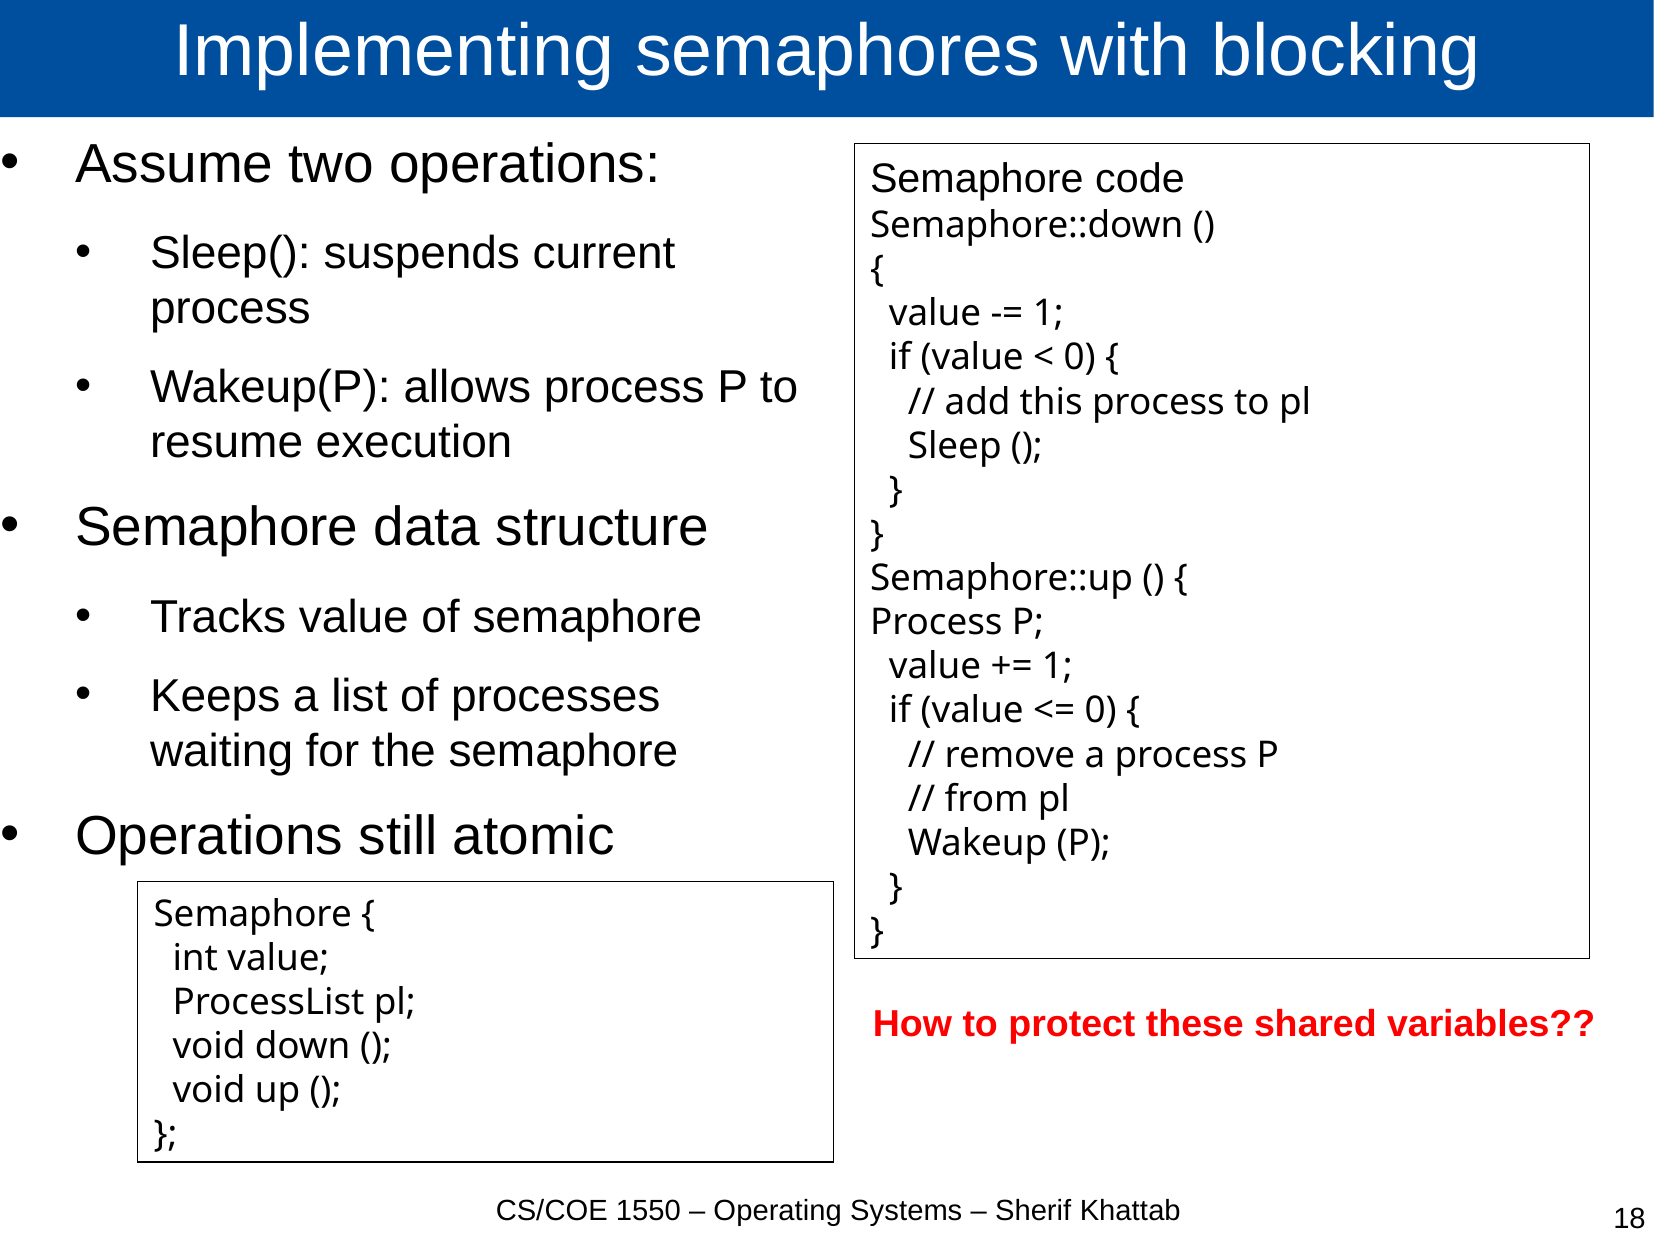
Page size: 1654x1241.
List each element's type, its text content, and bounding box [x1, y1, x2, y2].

footer CS/COE 1550 – Operating Systems – Sherif Khattab [460, 1190, 1217, 1241]
text_box Semaphore { int value; ProcessList pl; void down (); void up (); }; [137, 881, 834, 1163]
text_box How to protect these shared variables?? [858, 1003, 1611, 1050]
text_box Semaphore code Semaphore::down () { value -= 1; if (value < 0) { // add this process to pl Sleep (); } } Semaphore::up () { Process P; value += 1; if (value <= 0) { // remove a process P // from pl Wakeup (P); } } [854, 143, 1590, 959]
title Implementing semaphores with blocking [0, 0, 1654, 118]
list Assume two operations: Sleep(): suspends current process Wakeup(P): allows process P to resume execution Semaphore data structure Tracks value of semaphore Keeps a list of processes waiting for the semaphore Operations still atomic [0, 127, 800, 1195]
slide_number 18 [1265, 1198, 1647, 1241]
